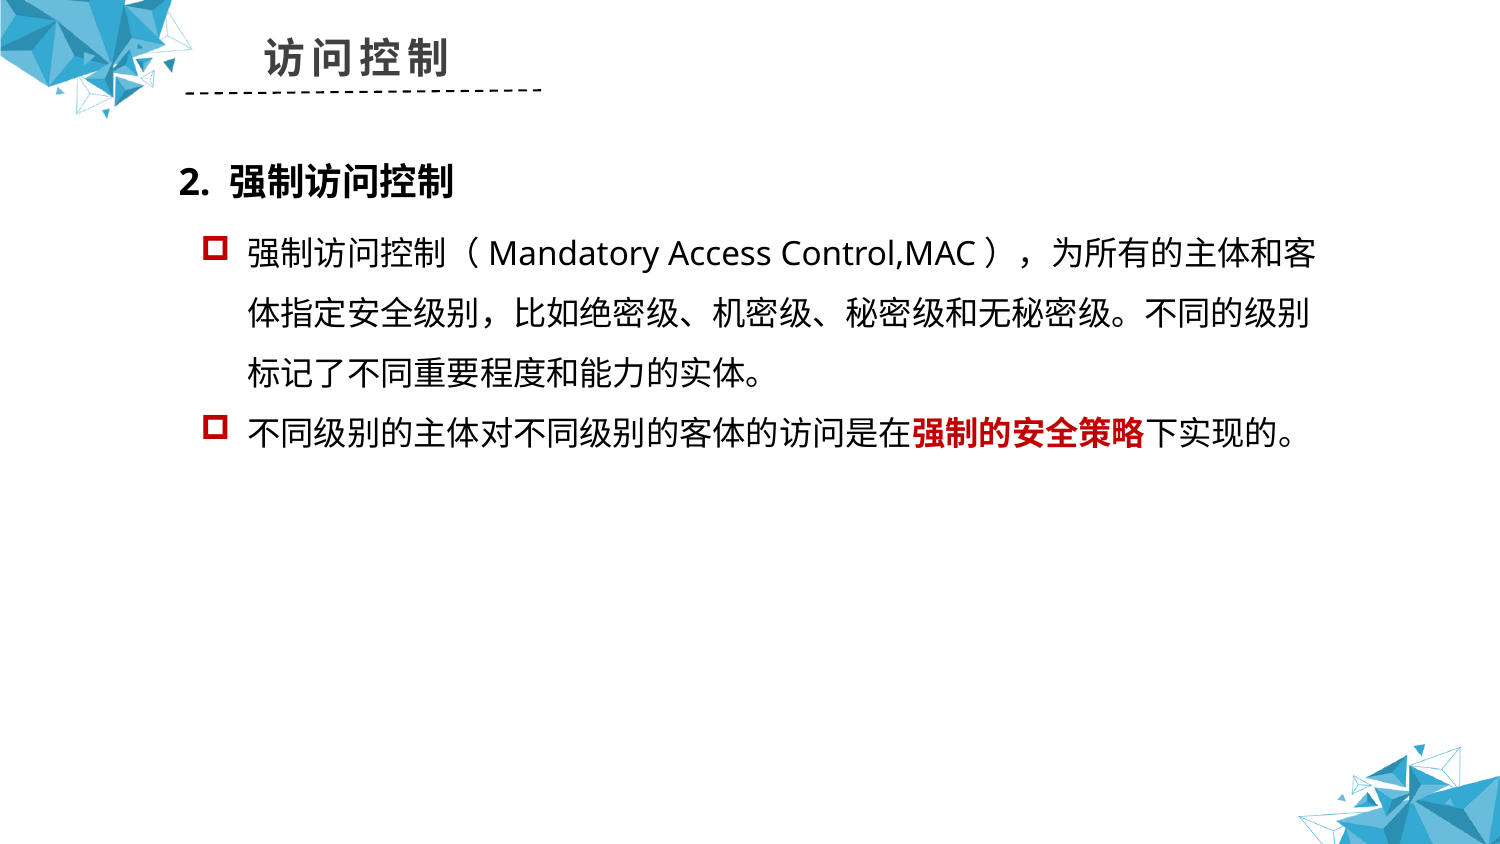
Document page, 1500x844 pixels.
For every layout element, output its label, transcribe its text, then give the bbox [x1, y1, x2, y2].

text_box 2. 强制访问控制 [163, 127, 522, 211]
text_box 强制访问控制（Mandatory Access Control,MAC），为所有的主体和客体指定安全级别，比如绝密级、机密级、秘密级和无秘密级。不同的级别标记了不同重要程度和能力的实体。 不同级别的主体对不同级别的客体的访问是在强制的安全策略下实现的。 [185, 204, 1355, 505]
text_box 访问控制 [211, 24, 522, 90]
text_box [185, 90, 544, 94]
picture [0, 0, 211, 127]
picture [1266, 710, 1500, 844]
